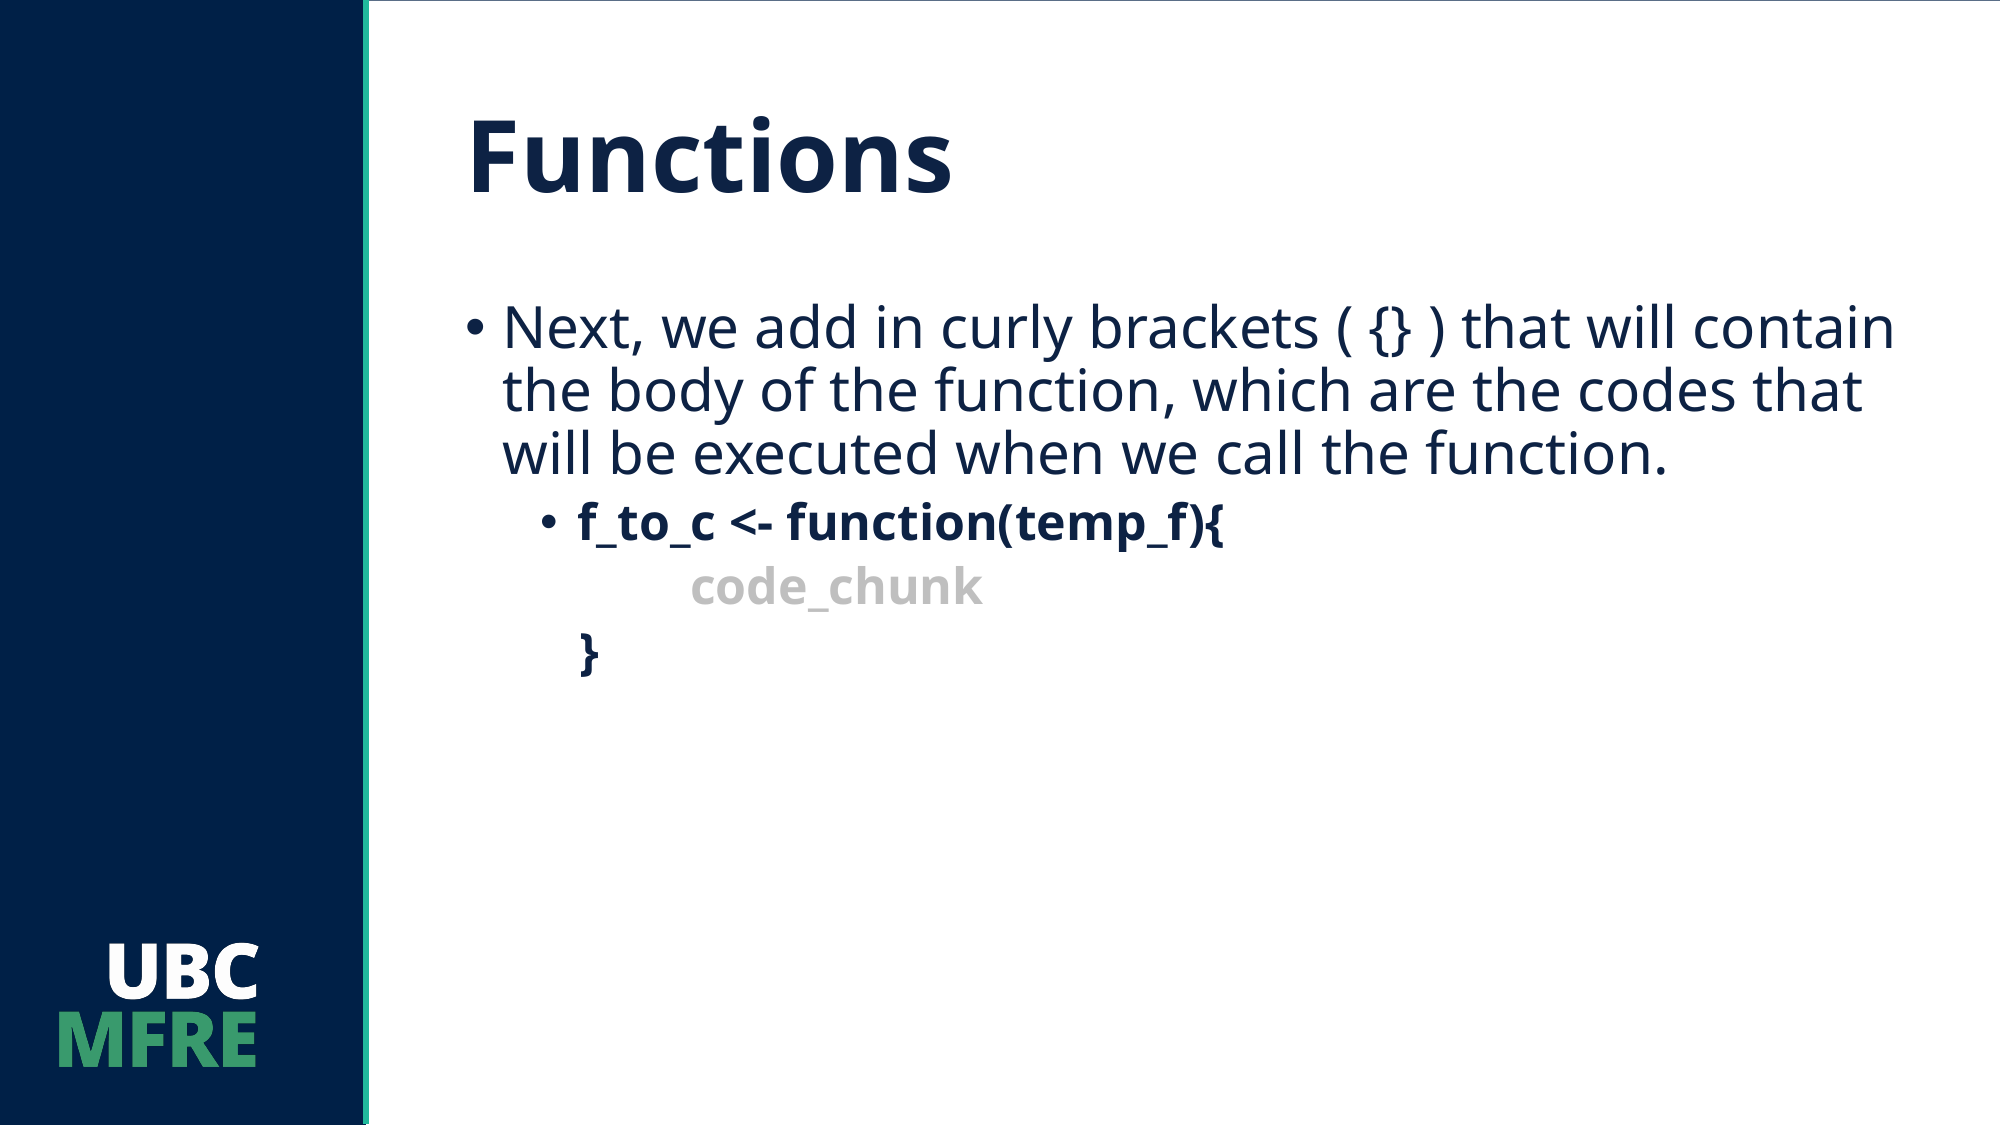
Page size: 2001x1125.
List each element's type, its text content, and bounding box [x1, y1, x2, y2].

picture [37, 928, 279, 1083]
title Functions [450, 50, 1943, 269]
list Next, we add in curly brackets ( {} ) that will contain the body of the function, which are the codes that will be executed when we call the function. f_to_c <- function(temp_f){ code_chunk } [450, 290, 1943, 1083]
